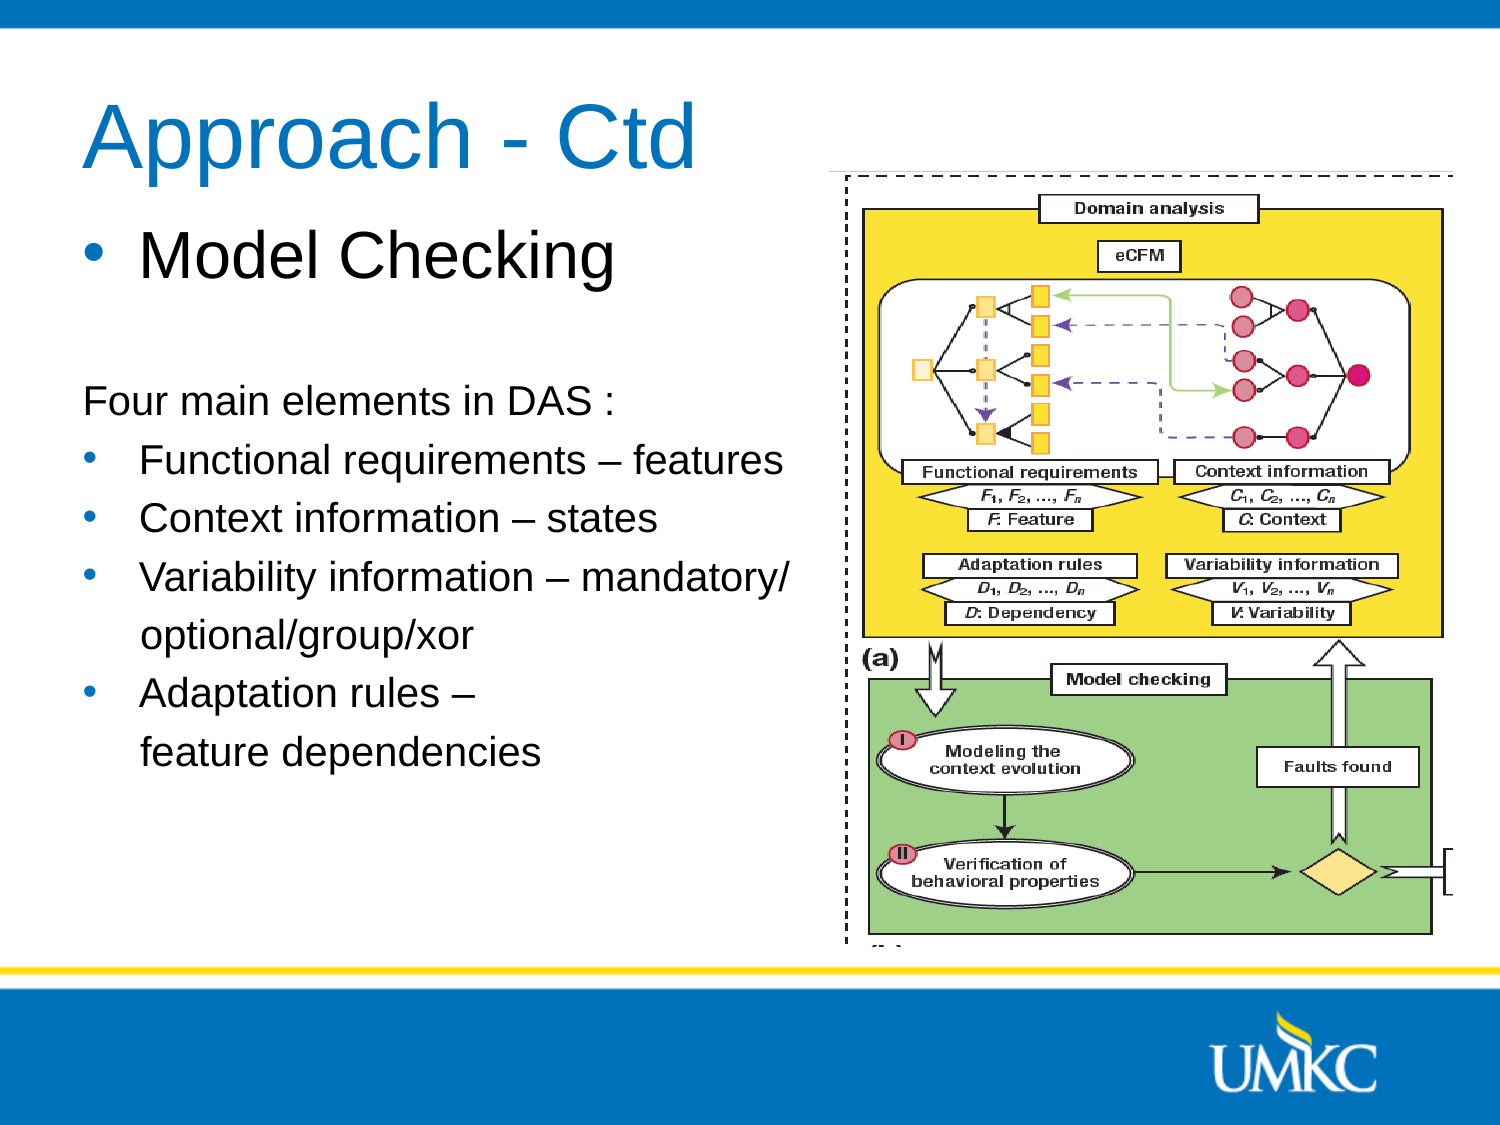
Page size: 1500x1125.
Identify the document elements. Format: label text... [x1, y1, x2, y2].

title Approach - Ctd [74, 37, 1426, 203]
picture [0, 0, 1500, 1125]
list Model Checking Four main elements in DAS : Functional requirements – features Context information – states Variability information – mandatory/ optional/group/xor Adaptation rules – feature dependencies [74, 203, 824, 947]
